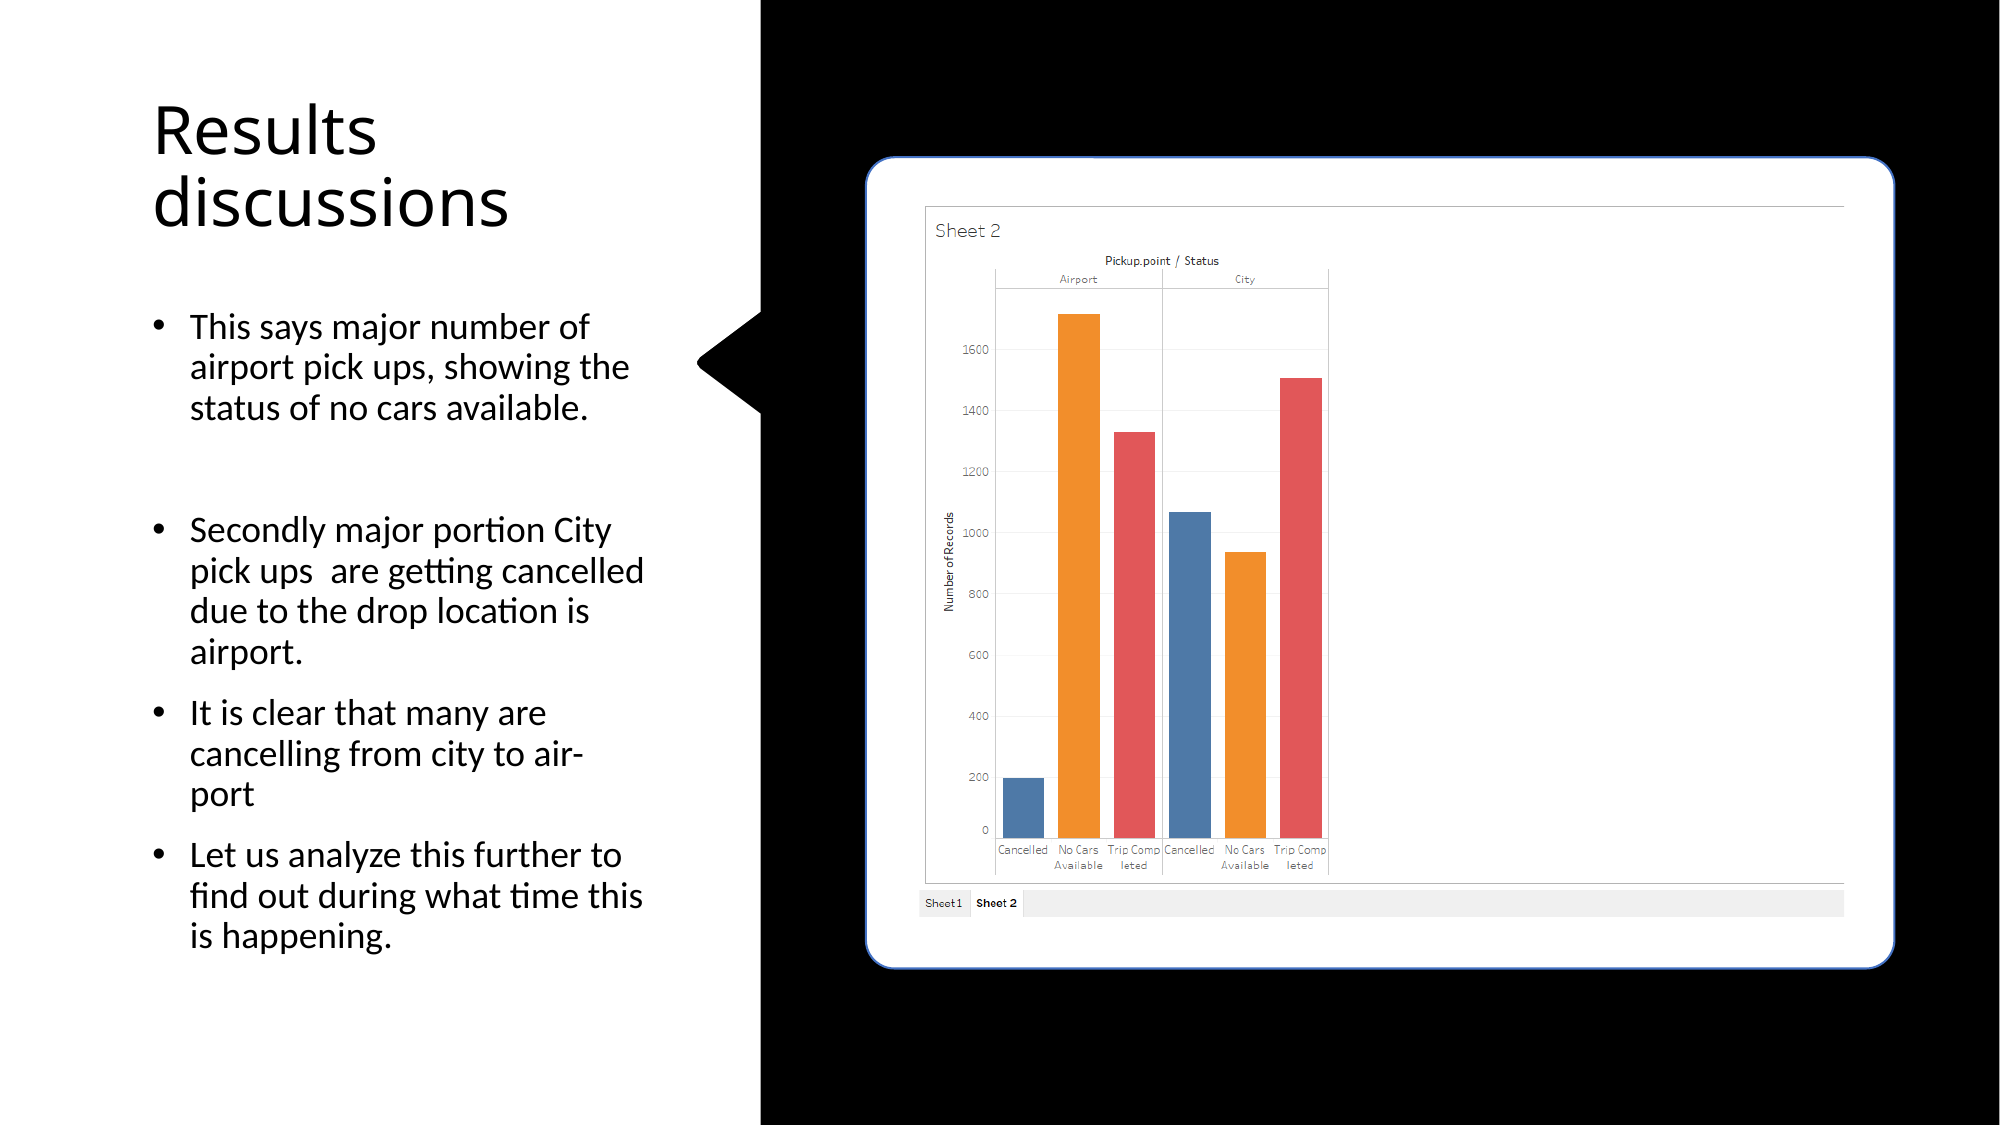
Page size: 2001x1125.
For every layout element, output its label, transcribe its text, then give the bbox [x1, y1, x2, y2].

text_box [864, 156, 1896, 970]
text_box [699, 0, 2000, 1125]
title Results discussions [137, 59, 663, 278]
picture [919, 206, 1845, 917]
text_box [0, 0, 762, 1125]
list This says major number of airport pick ups, showing the status of no cars available. Secondly major portion City pick ups are getting cancelled due to the drop location is airport. It is clear that many are cancelling from city to air-port Let us analyze this further to find out during what time this is happening. [137, 299, 663, 1014]
